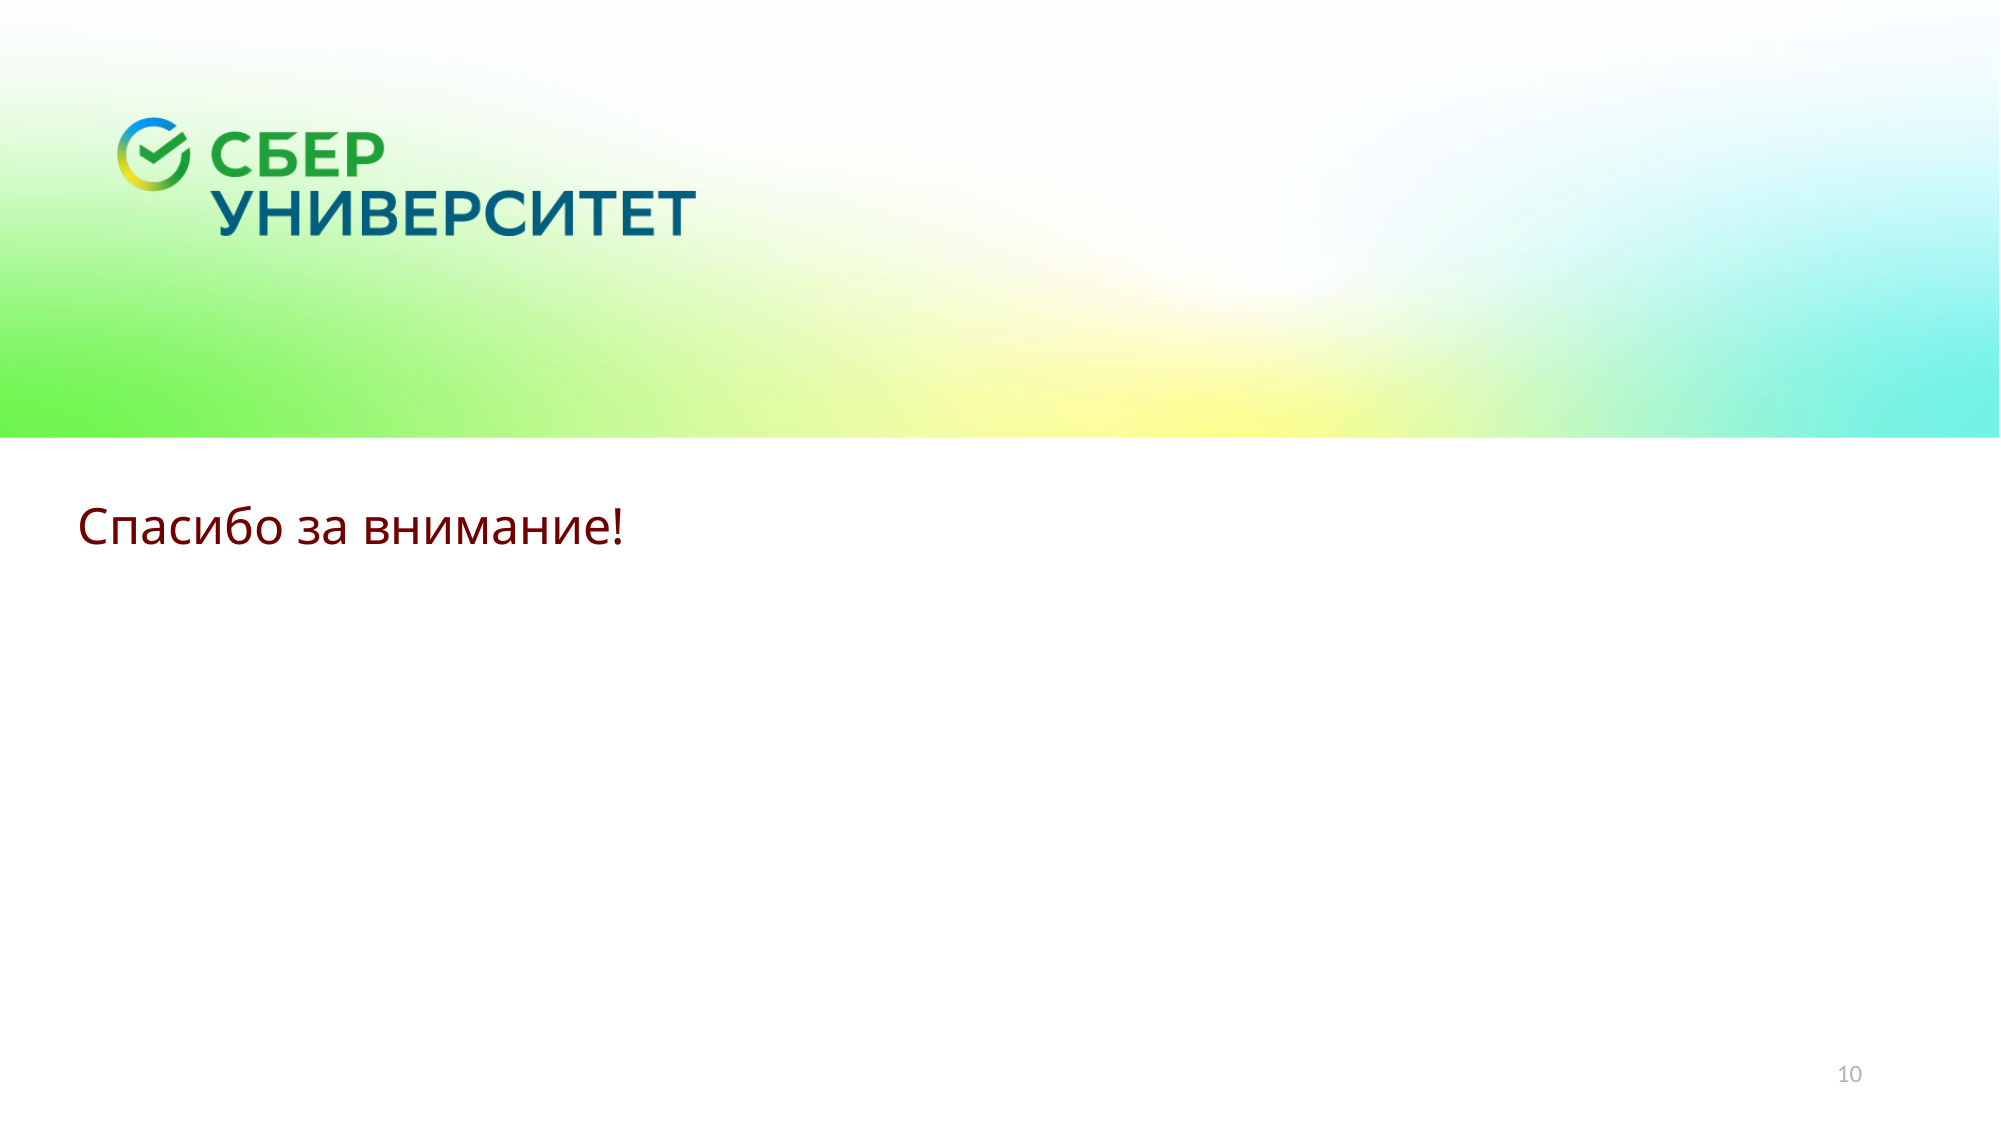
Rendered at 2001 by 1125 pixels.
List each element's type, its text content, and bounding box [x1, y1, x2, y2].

slide_number 10 [1412, 1042, 1863, 1103]
picture [0, 0, 2000, 438]
text_box Спасибо за внимание! [75, 491, 1907, 618]
